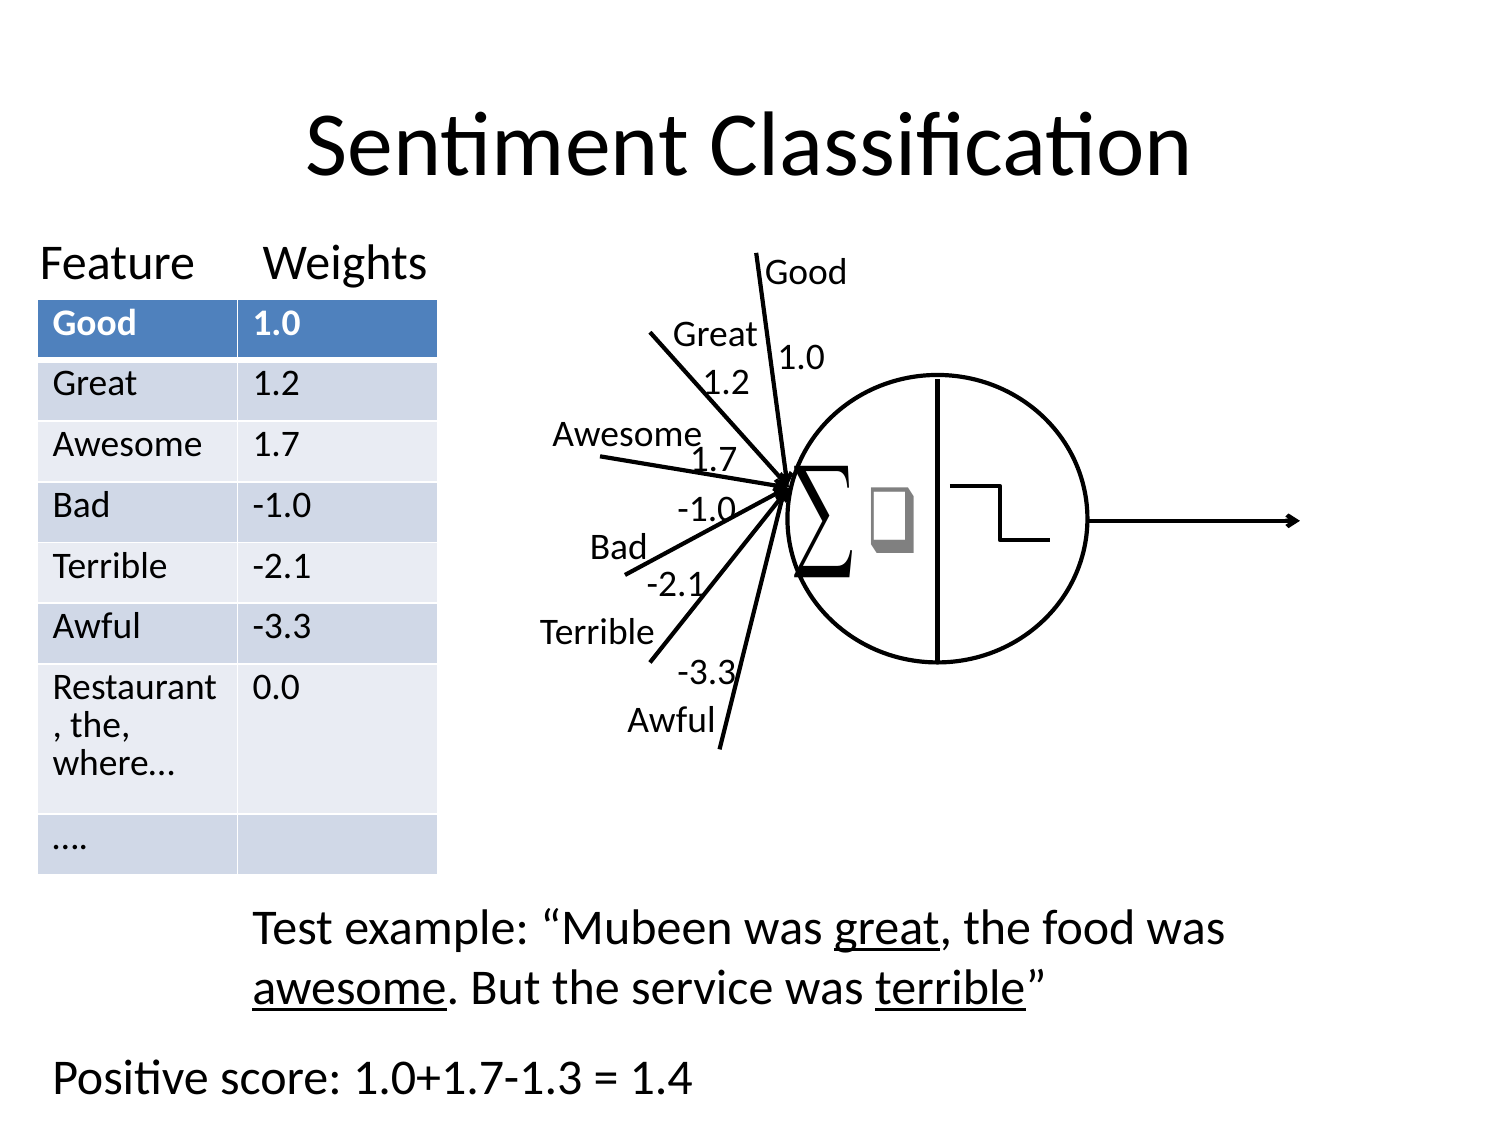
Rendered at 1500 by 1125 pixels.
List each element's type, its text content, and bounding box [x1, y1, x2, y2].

table_header 1.0 [238, 300, 437, 357]
table_cell 1.7 [238, 422, 437, 481]
table_cell Terrible [38, 543, 237, 602]
text_box Positive score: 1.0+1.7-1.3 = 1.4 [37, 1036, 750, 1112]
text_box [524, 239, 1301, 750]
table_cell 0.0 [238, 665, 437, 813]
table_cell Restaurant, the, where… [38, 665, 237, 813]
table_cell [238, 815, 437, 874]
table_cell Bad [38, 483, 237, 542]
table_cell -2.1 [238, 543, 437, 602]
table_header Good [38, 300, 237, 357]
table_cell Awesome [38, 422, 237, 481]
text_box Test example: “Mubeen was great, the food was awesome. But the service was terrible” [237, 887, 1300, 1023]
table_cell Great [38, 363, 237, 420]
table_cell 1.2 [238, 363, 437, 420]
table_cell Awful [38, 604, 237, 663]
table_cell …. [38, 815, 237, 874]
title Sentiment Classification [75, 45, 1425, 233]
table_cell -1.0 [238, 483, 437, 542]
text_box Feature Weights [24, 222, 450, 298]
table_cell -3.3 [238, 604, 437, 663]
